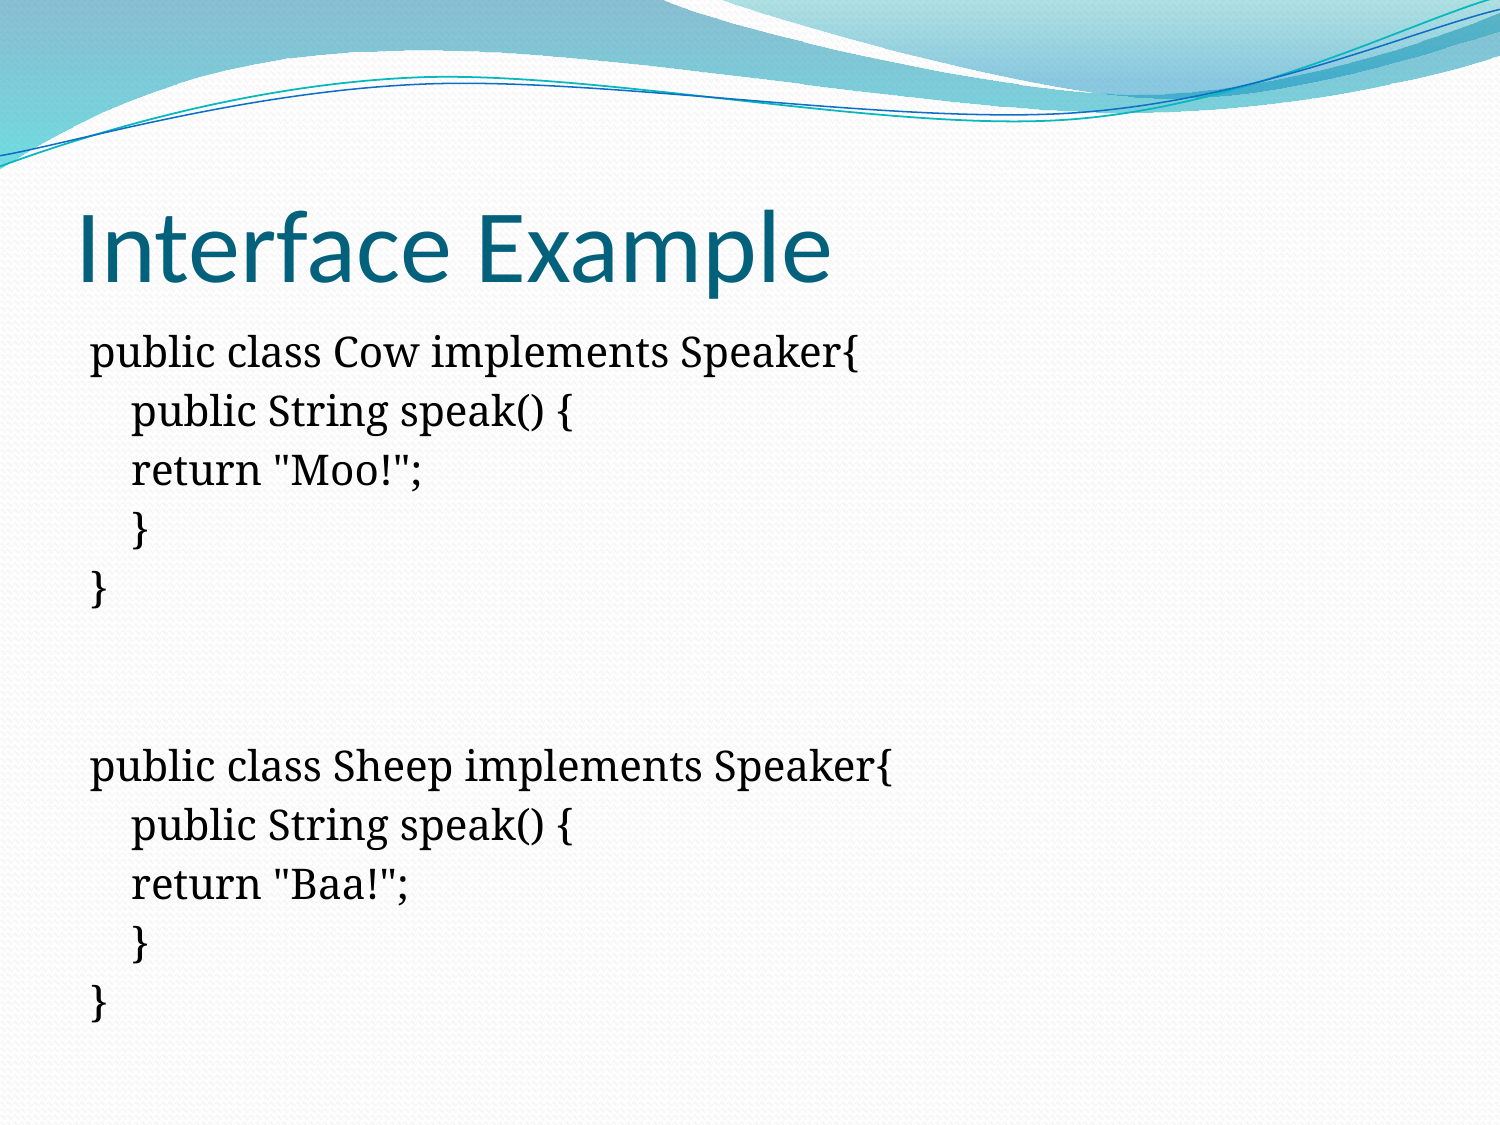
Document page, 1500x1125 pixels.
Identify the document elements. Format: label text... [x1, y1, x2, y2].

list public class Cow implements Speaker{ public String speak() { return "Moo!"; } } public class Sheep implements Speaker{ public String speak() { return "Baa!"; } } [75, 317, 1425, 1038]
title Interface Example [75, 115, 1425, 303]
